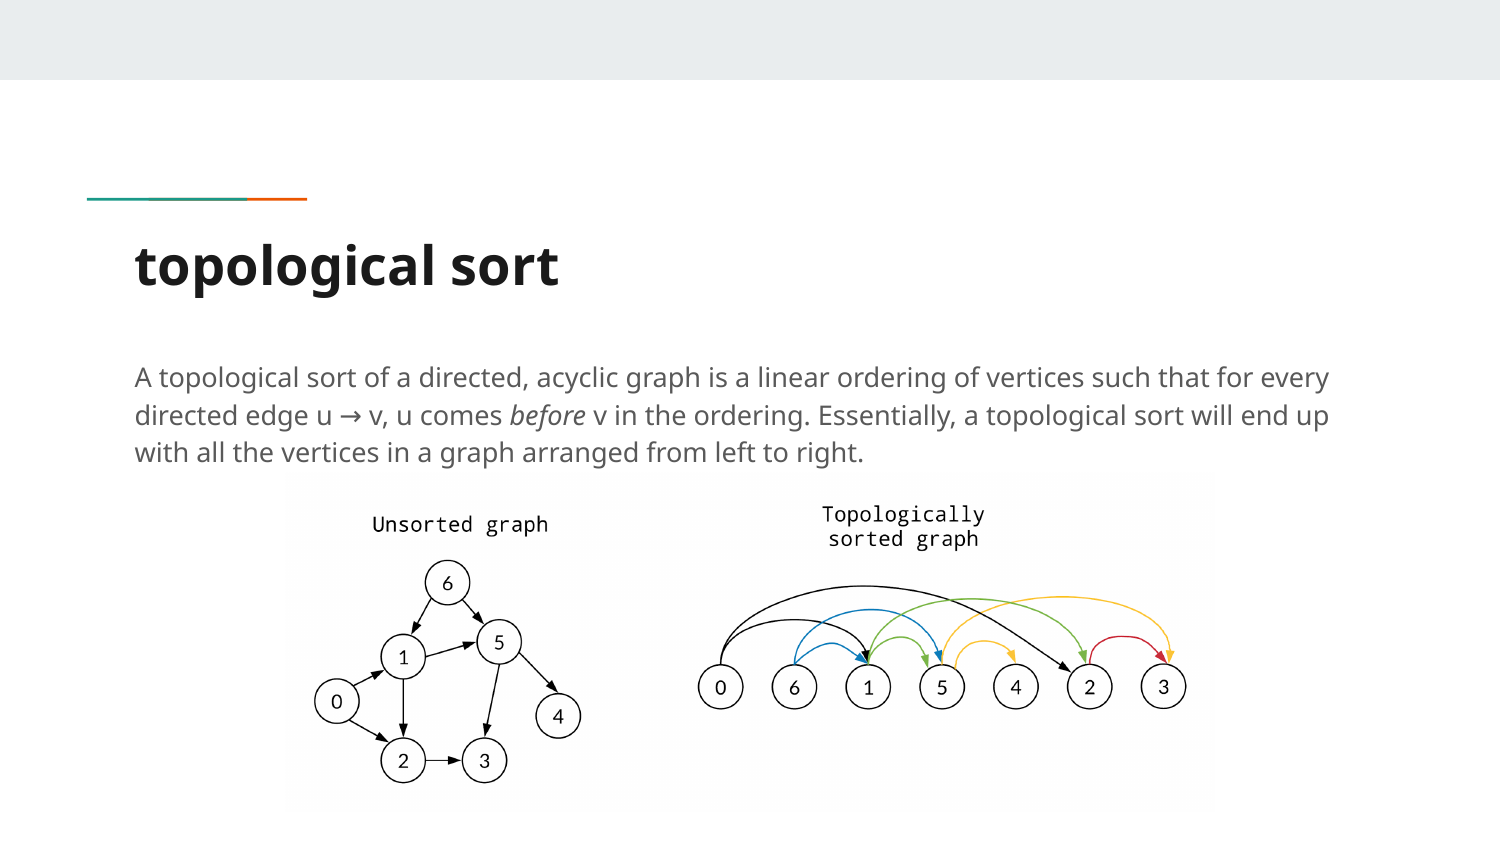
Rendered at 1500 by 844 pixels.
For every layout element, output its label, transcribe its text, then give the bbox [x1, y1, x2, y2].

list A topological sort of a directed, acyclic graph is a linear ordering of vertices such that for every directed edge u → v, u comes before v in the ordering. Essentially, a topological sort will end up with all the vertices in a graph arranged from left to right. [119, 341, 1381, 712]
picture [285, 472, 1215, 812]
title topological sort [119, 216, 1381, 305]
